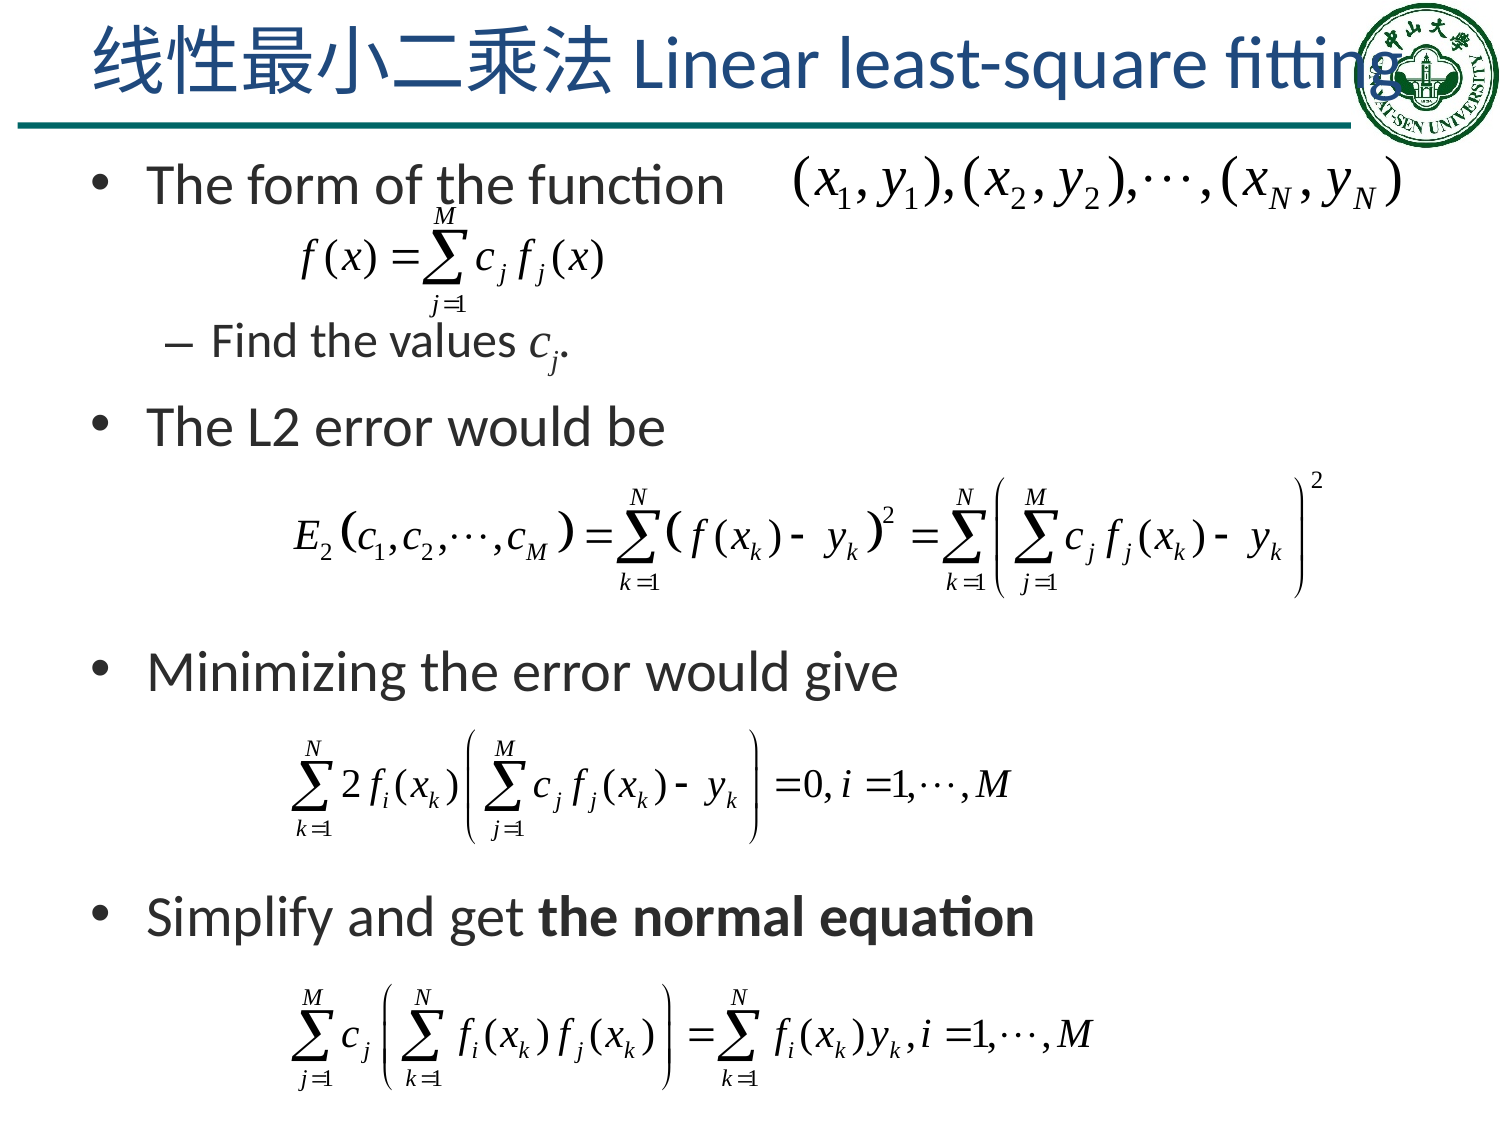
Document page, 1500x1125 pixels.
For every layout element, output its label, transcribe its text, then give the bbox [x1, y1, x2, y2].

list The form of the function Find the values cj. The L2 error would be Minimizing the error would give Simplify and get the normal equation [75, 138, 1425, 1101]
title 线性最小二乘法Linear least-square fitting [75, 1, 1425, 116]
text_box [285, 459, 1335, 608]
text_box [784, 138, 1417, 224]
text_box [285, 974, 1106, 1100]
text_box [285, 195, 613, 327]
picture [1351, 1, 1500, 150]
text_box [285, 722, 1026, 853]
